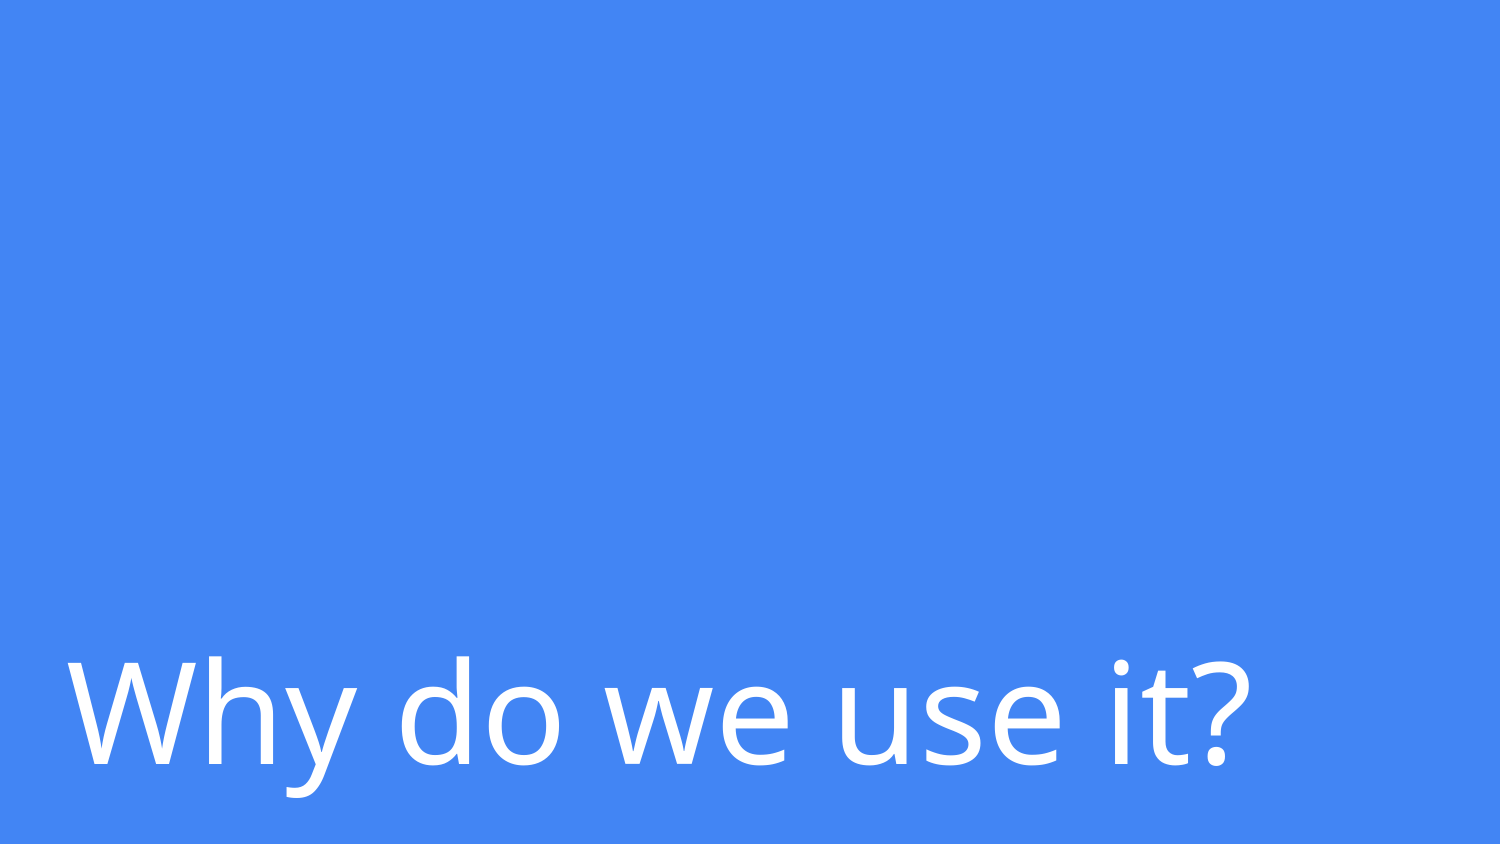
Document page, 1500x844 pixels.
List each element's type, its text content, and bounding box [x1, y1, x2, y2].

title Why do we use it? [51, 406, 1383, 809]
